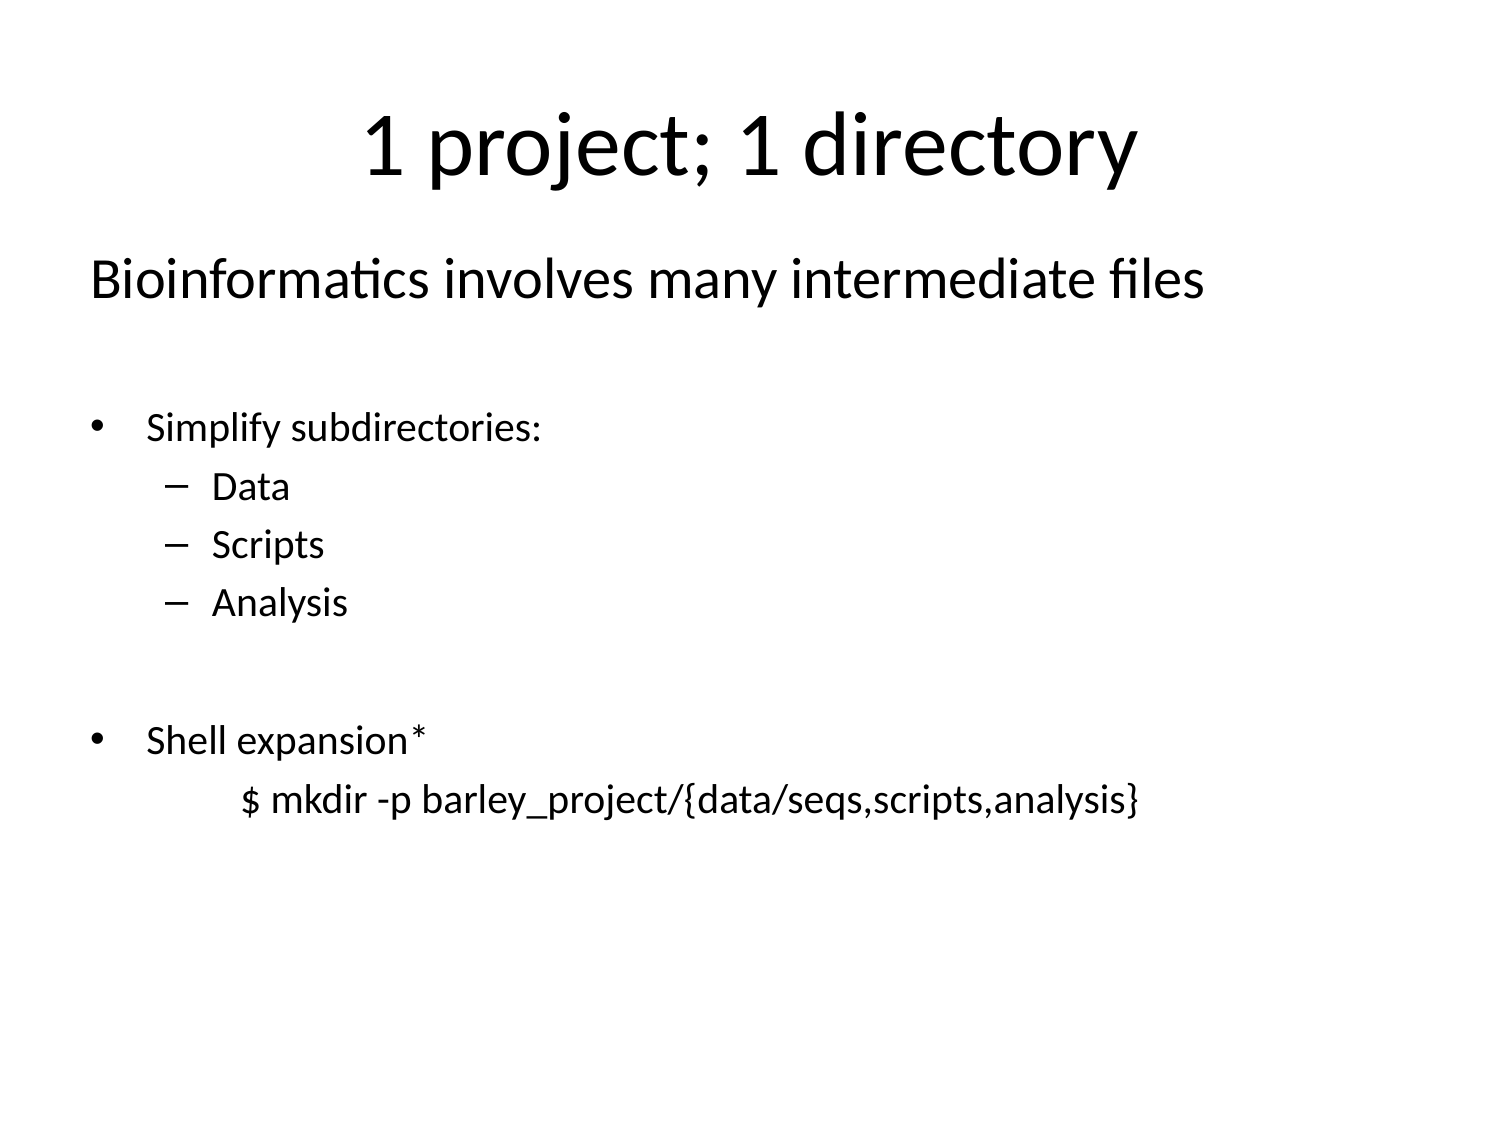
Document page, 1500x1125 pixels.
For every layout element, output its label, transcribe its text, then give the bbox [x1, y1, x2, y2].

title 1 project; 1 directory [75, 45, 1425, 232]
list Bioinformatics involves many intermediate files Simplify subdirectories: Data Scripts Analysis Shell expansion* $ mkdir -p barley_project/{data/seqs,scripts,analysis} [75, 232, 1425, 1097]
